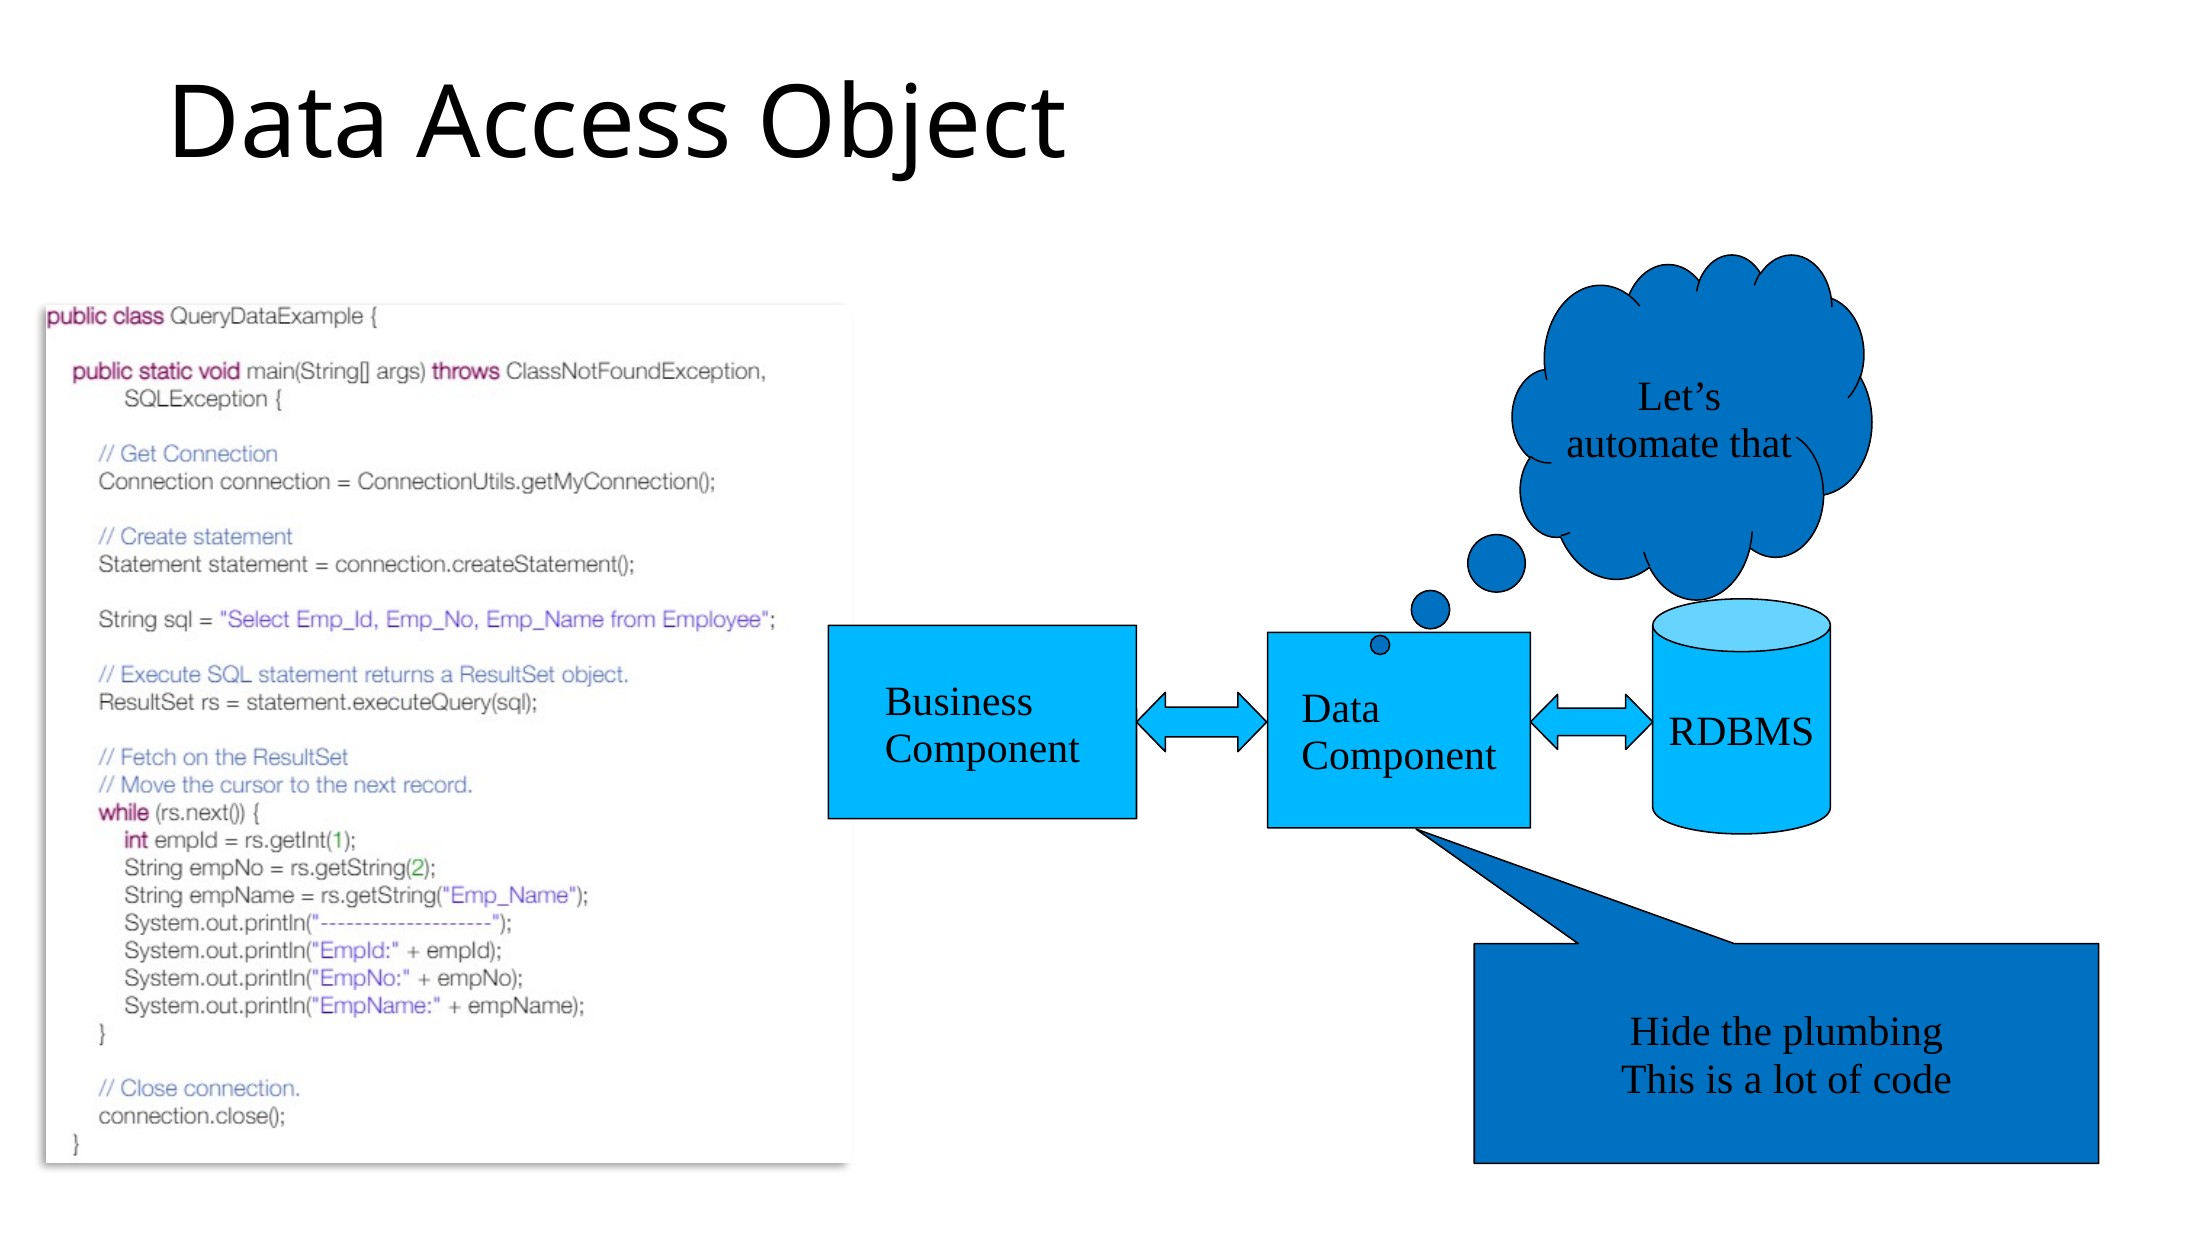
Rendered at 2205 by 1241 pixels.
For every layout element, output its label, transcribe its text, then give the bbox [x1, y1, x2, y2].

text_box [828, 253, 2099, 1164]
picture [46, 305, 828, 1163]
title Data Access Object [151, 66, 2054, 305]
